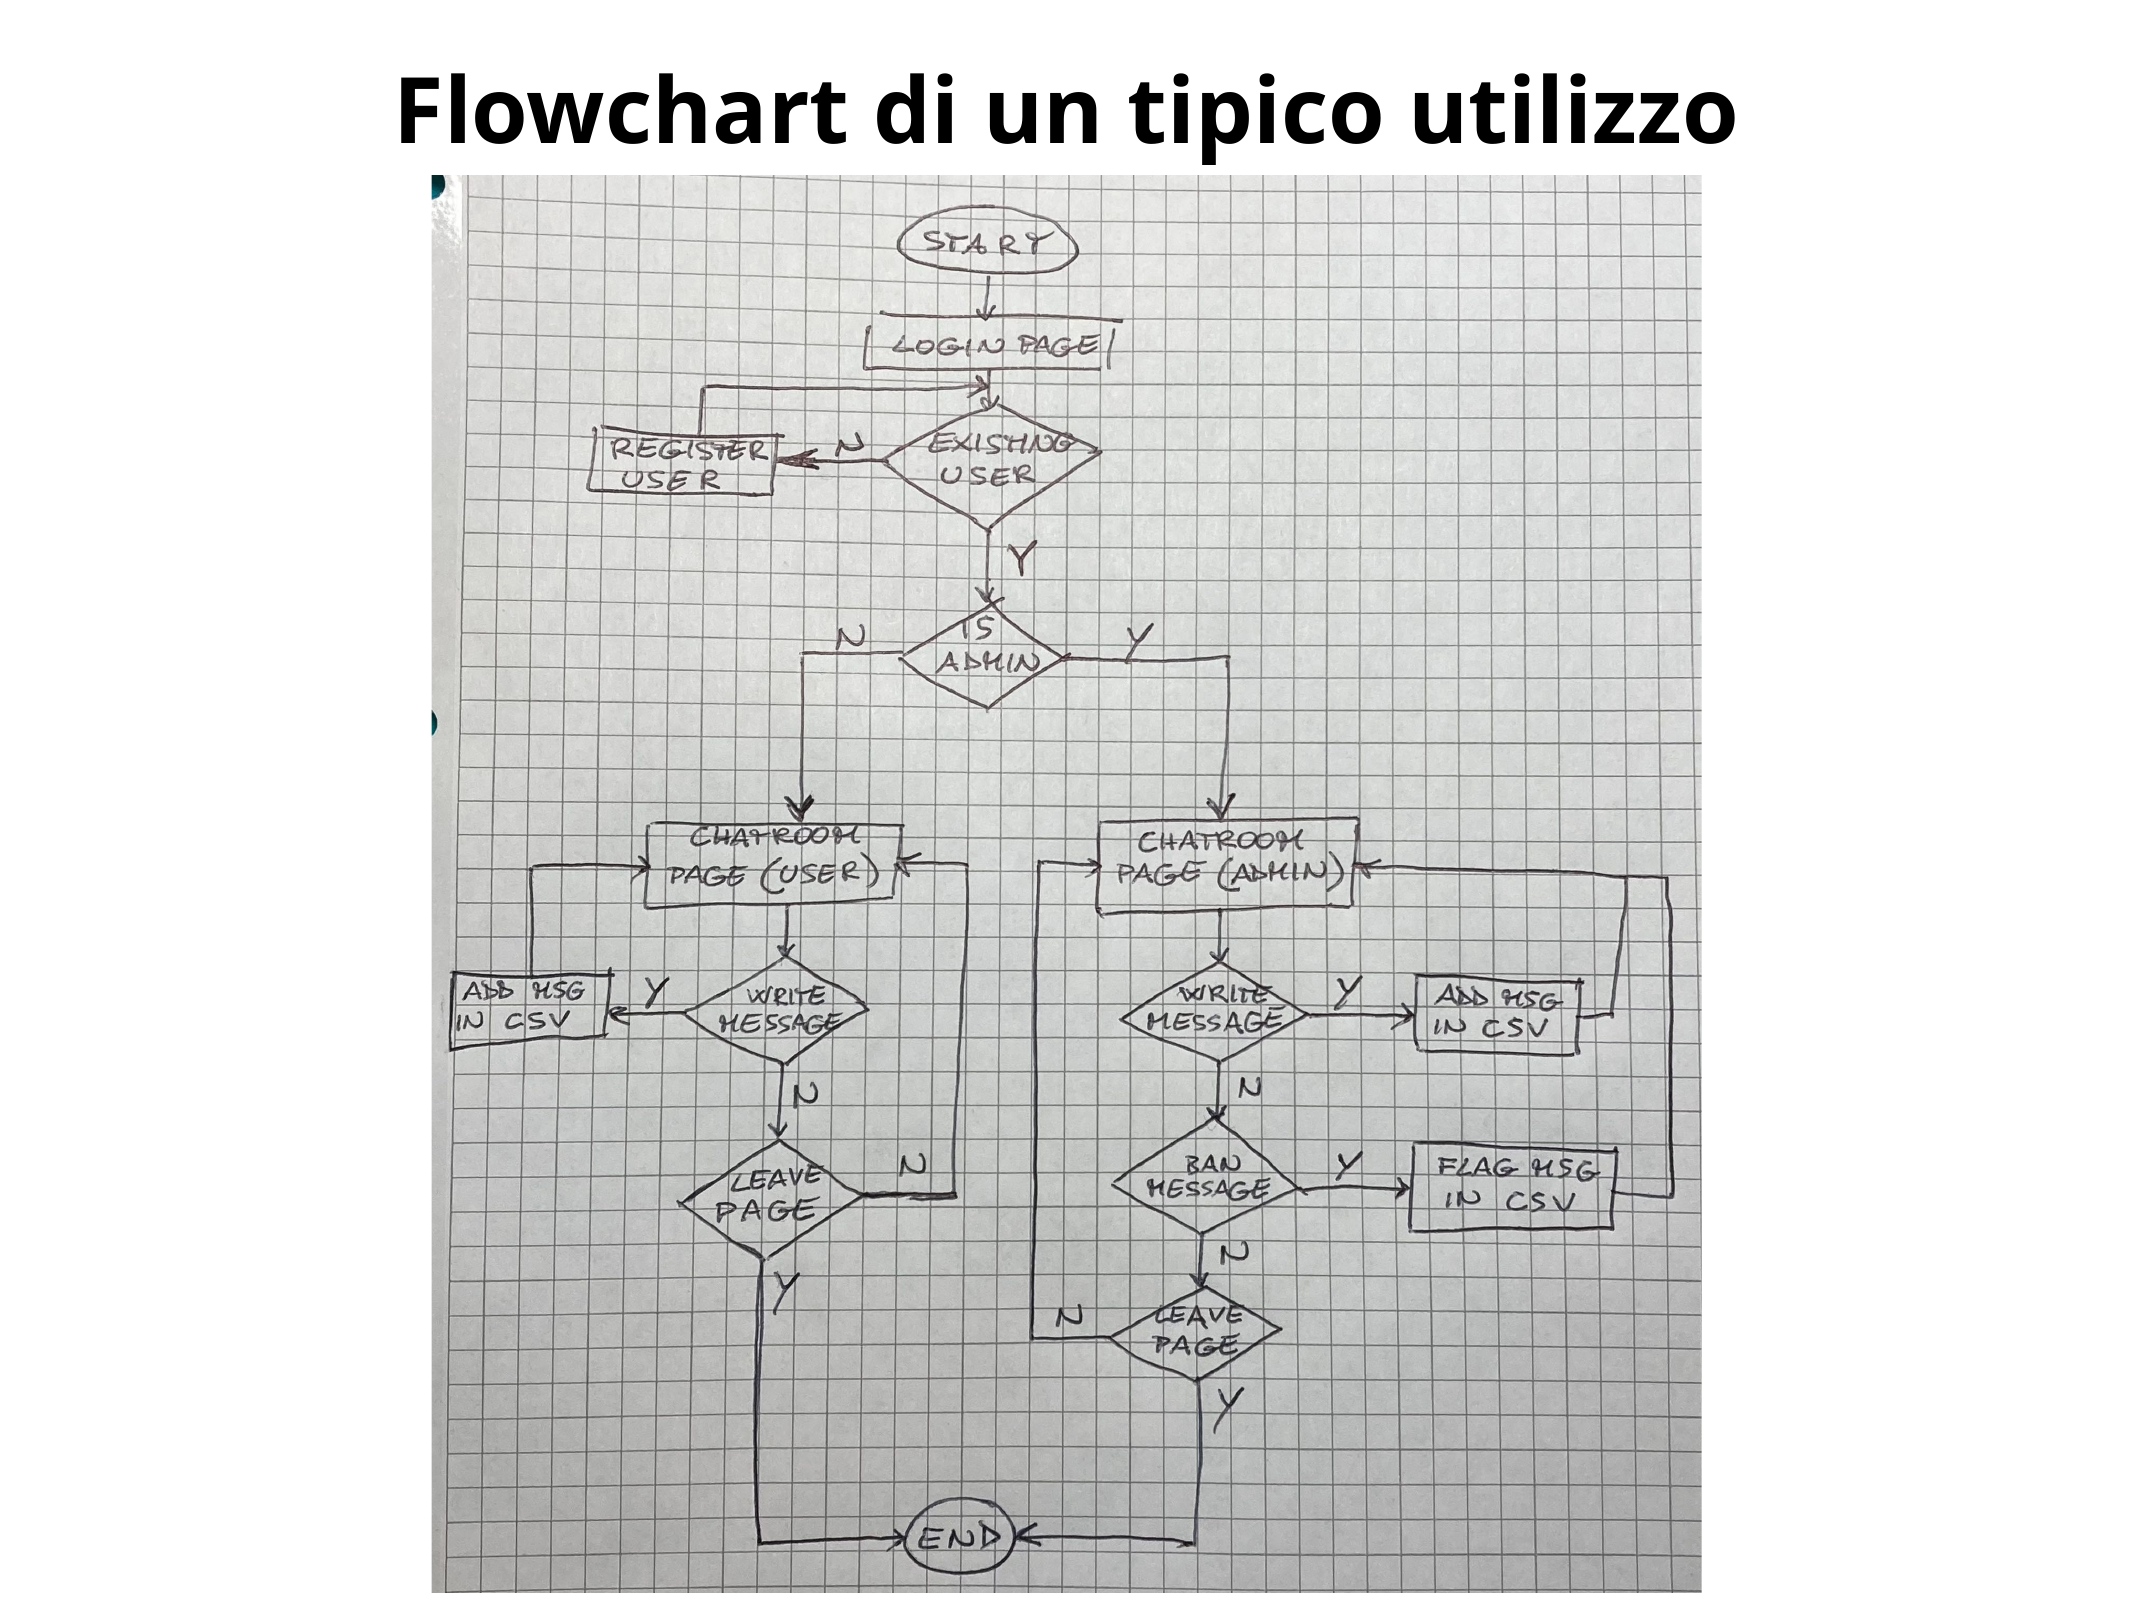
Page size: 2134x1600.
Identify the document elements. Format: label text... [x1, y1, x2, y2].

picture [431, 175, 1702, 1594]
text_box Flowchart di un tipico utilizzo [385, 44, 1748, 171]
